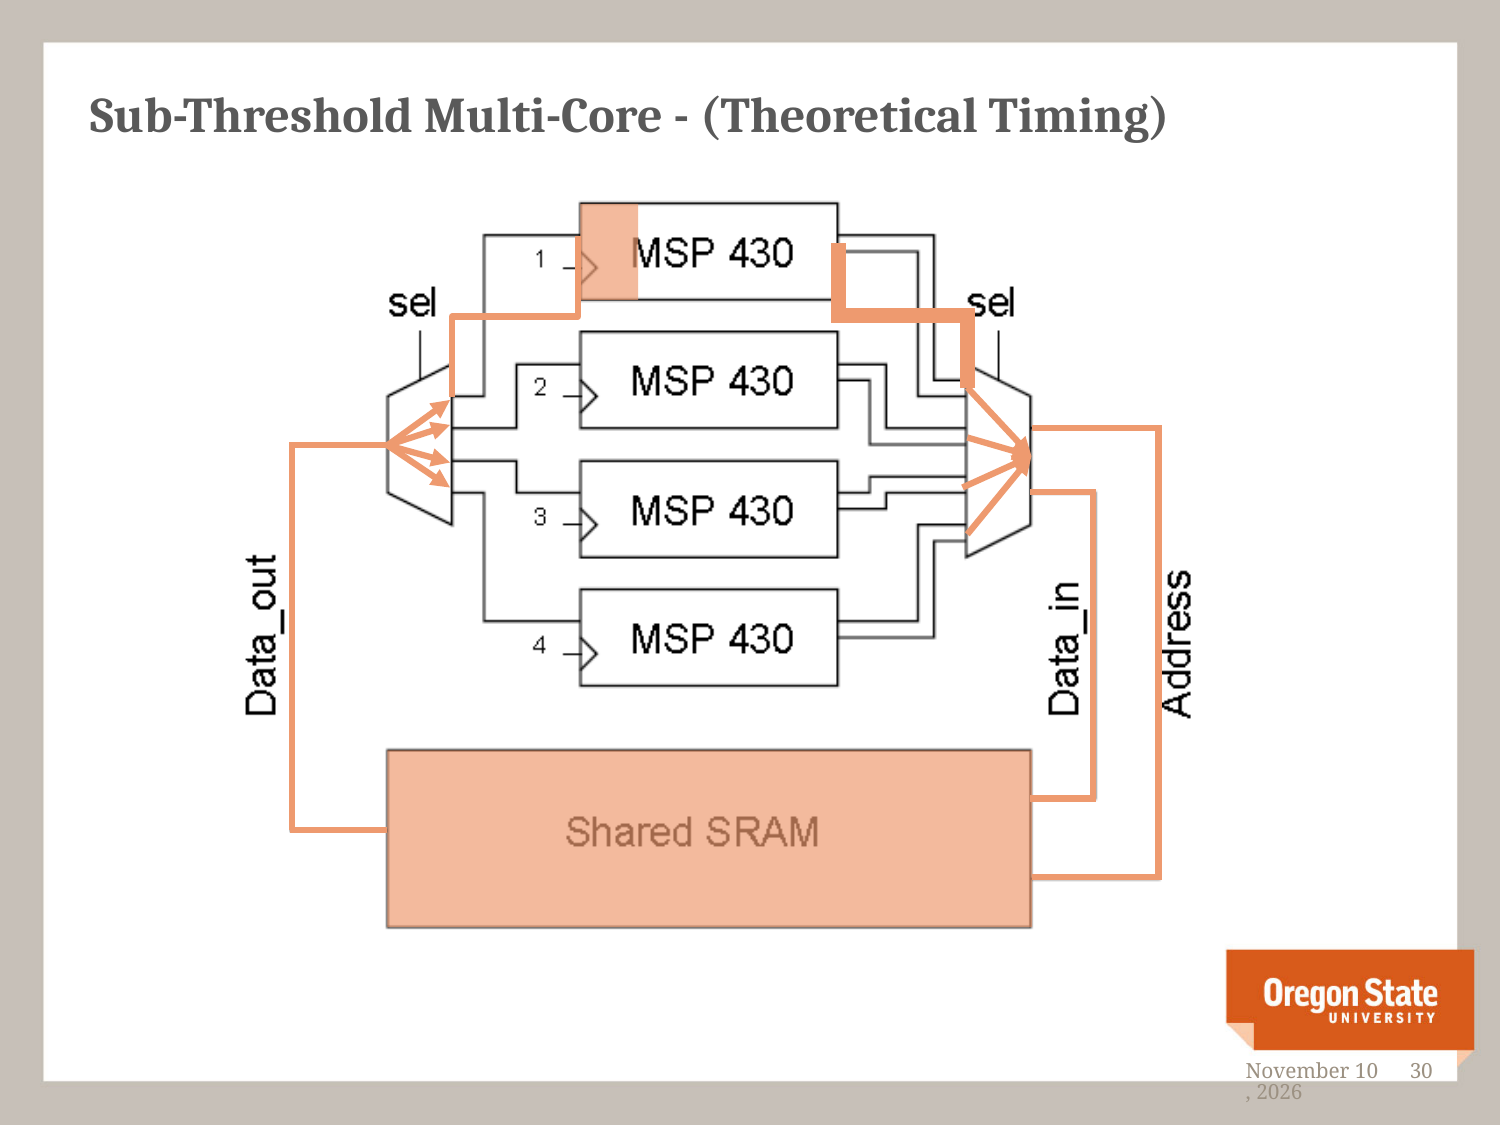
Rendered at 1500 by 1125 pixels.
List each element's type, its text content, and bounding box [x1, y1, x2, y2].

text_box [288, 236, 1162, 928]
title Sub-Threshold Multi-Core - (Theoretical Timing) [74, 74, 1426, 188]
picture [0, 0, 1500, 1125]
